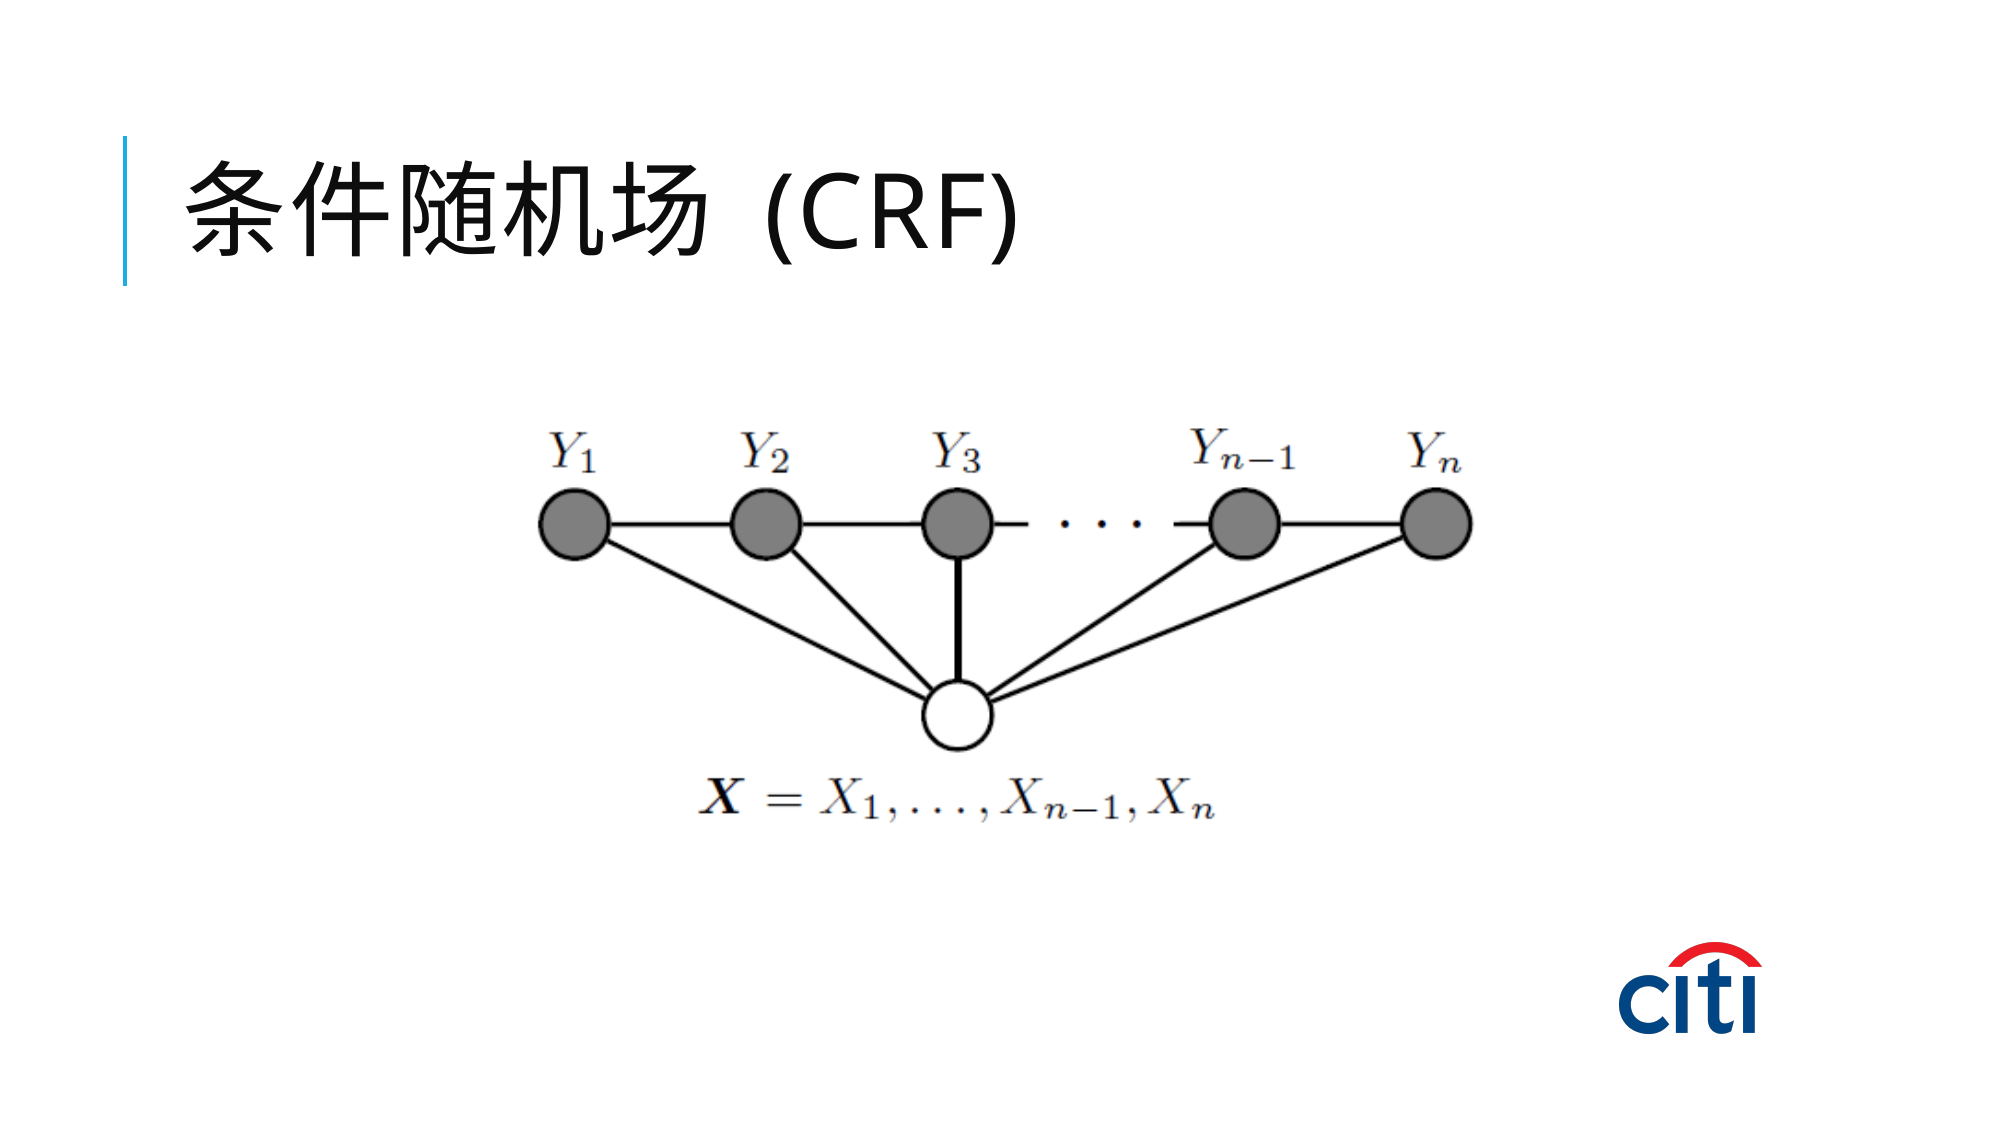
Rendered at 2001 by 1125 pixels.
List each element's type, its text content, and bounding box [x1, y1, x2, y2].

title 条件随机场 (CRF) [168, 96, 1763, 342]
picture [1618, 941, 1763, 1035]
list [487, 405, 1513, 868]
